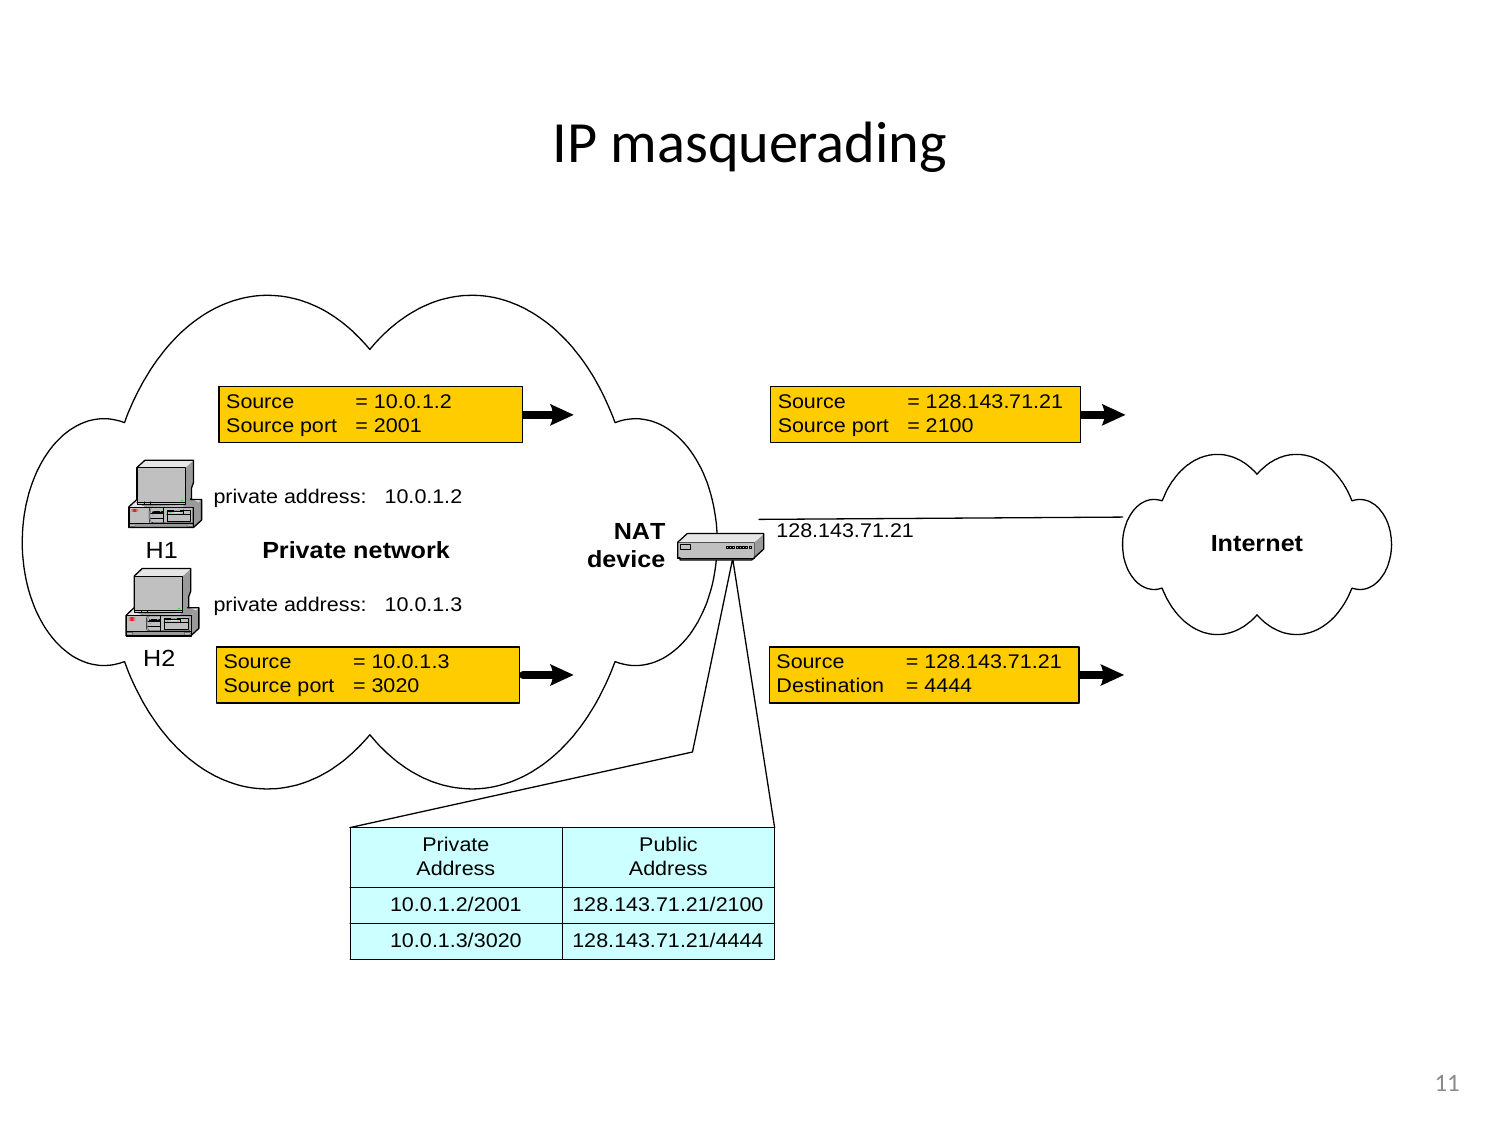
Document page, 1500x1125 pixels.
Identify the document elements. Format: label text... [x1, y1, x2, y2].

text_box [0, 273, 1466, 973]
title IP masquerading [75, 45, 1425, 233]
slide_number 11 [1162, 1062, 1475, 1100]
